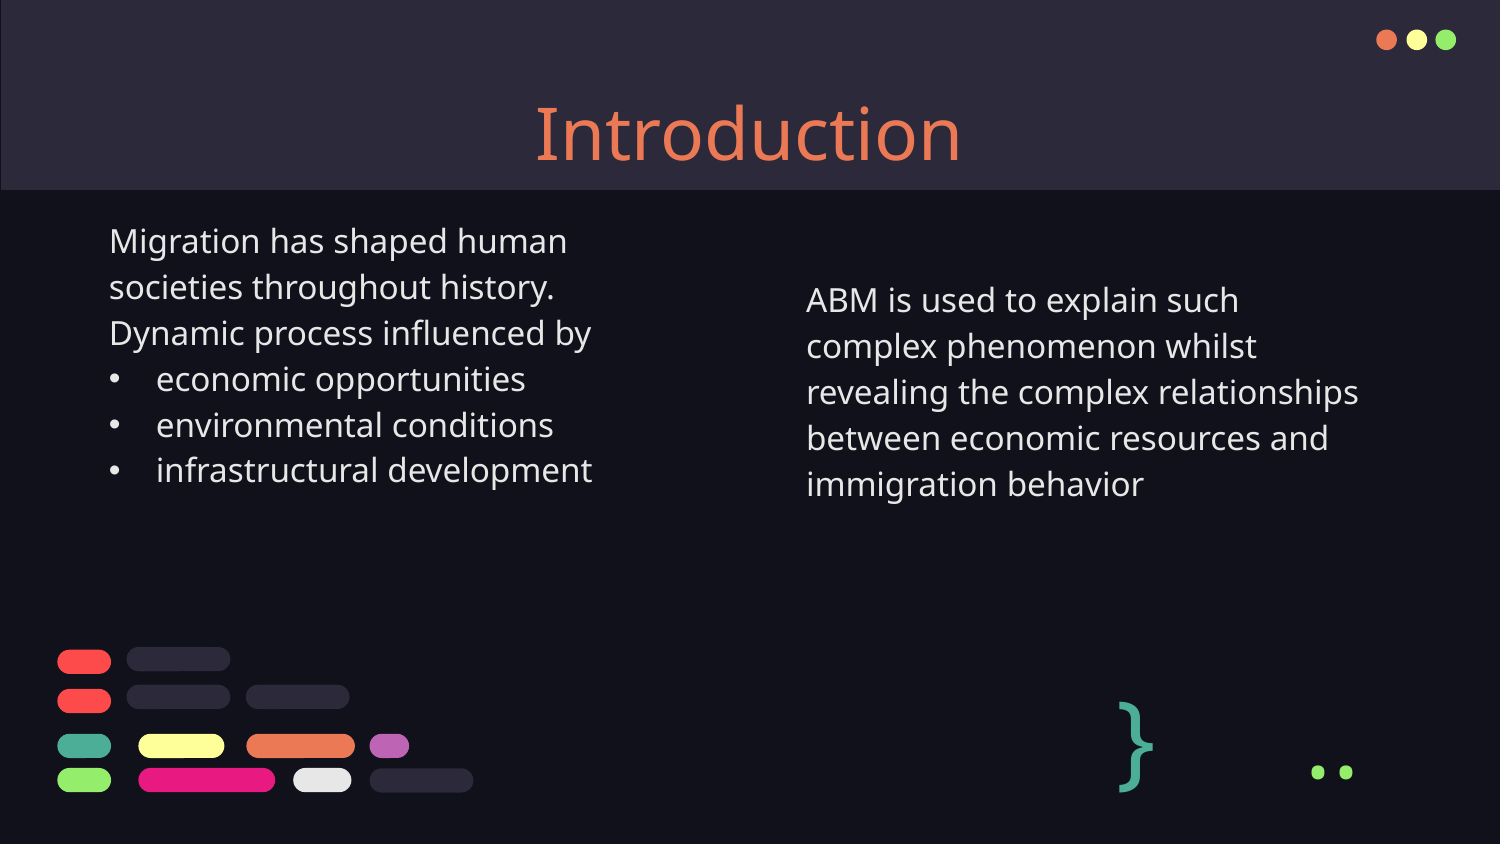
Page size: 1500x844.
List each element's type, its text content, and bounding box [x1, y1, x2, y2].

text_box .. [1215, 692, 1376, 782]
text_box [57, 646, 474, 793]
text_box } [1101, 657, 1188, 782]
subtitle Migration has shaped human societies throughout history. Dynamic process influenced by economic opportunities environmental conditions infrastructural development [93, 199, 685, 599]
title Introduction [118, 72, 1382, 167]
subtitle ABM is used to explain such complex phenomenon whilst revealing the complex relationships between economic resources and immigration behavior [790, 258, 1382, 658]
